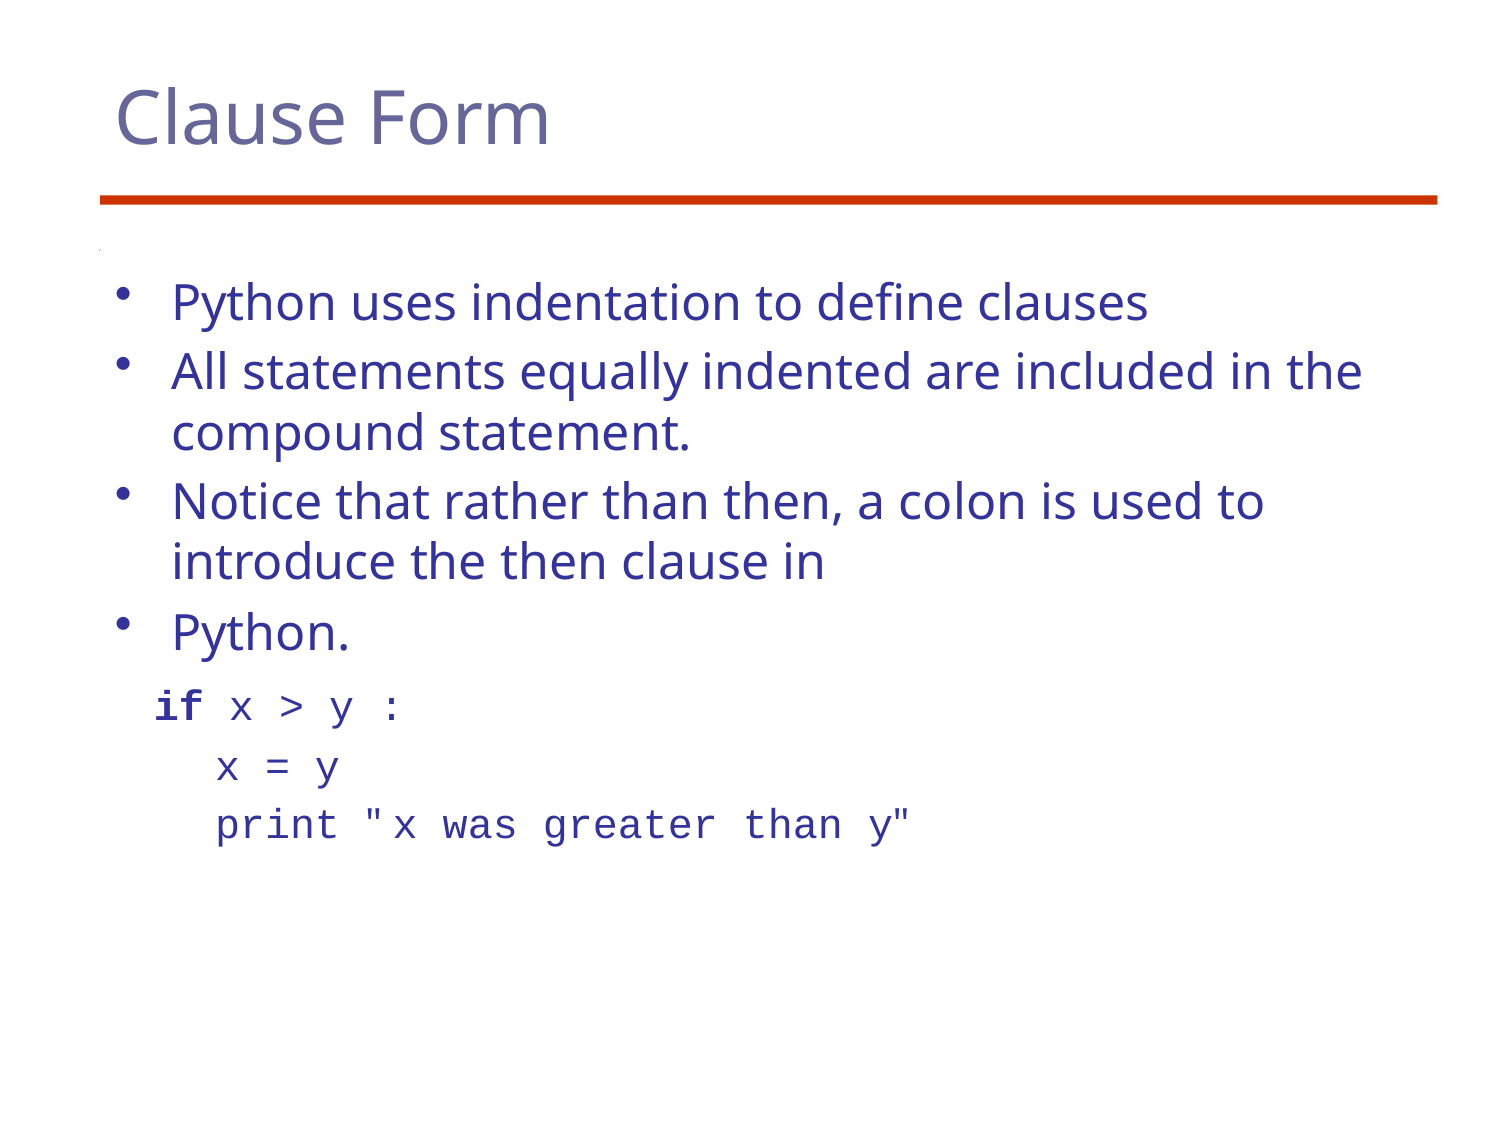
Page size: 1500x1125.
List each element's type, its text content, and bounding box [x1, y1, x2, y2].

list Python uses indentation to define clauses All statements equally indented are included in the compound statement. Notice that rather than then, a colon is used to introduce the then clause in Python. if x > y : x = y print " x was greater than y" [99, 262, 1438, 1013]
title Clause Form [99, 62, 1438, 251]
